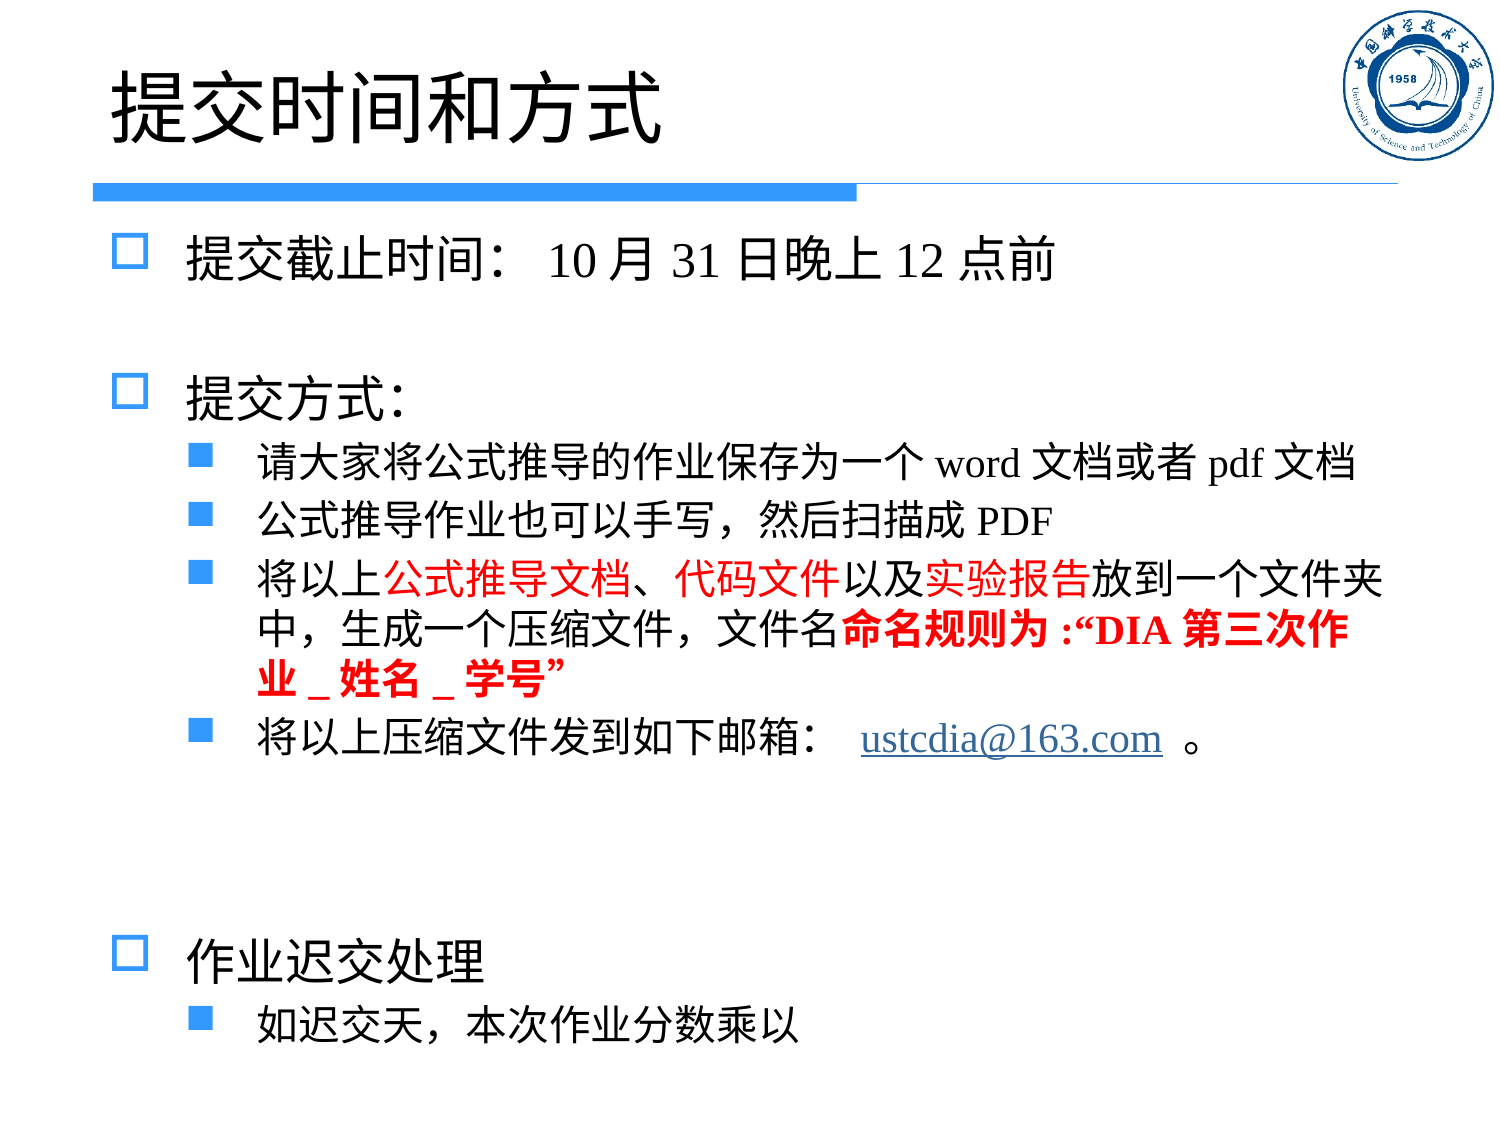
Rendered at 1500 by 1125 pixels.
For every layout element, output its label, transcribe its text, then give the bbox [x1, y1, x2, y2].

picture [1339, 2, 1494, 161]
title 提交时间和方式 [94, 50, 1407, 161]
